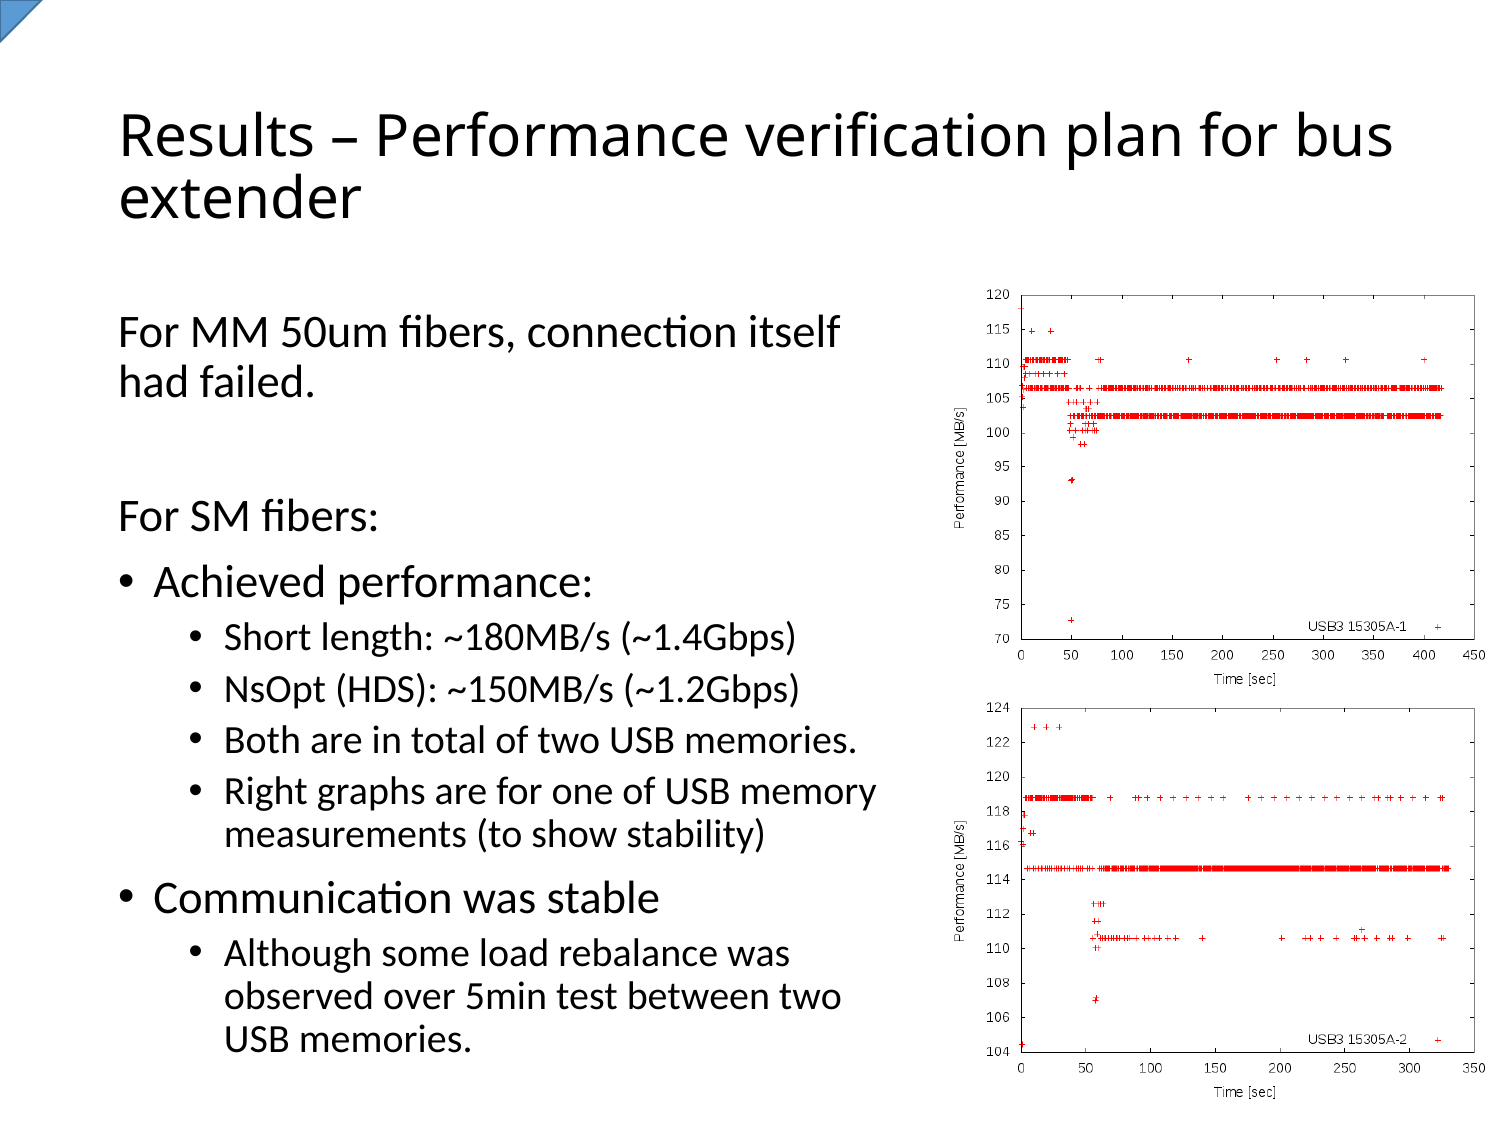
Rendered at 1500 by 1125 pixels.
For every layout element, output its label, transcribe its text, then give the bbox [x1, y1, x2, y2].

list For MM 50um fibers, connection itself had failed. For SM fibers: Achieved performance: Short length: ~180MB/s (~1.4Gbps) NsOpt (HDS): ~150MB/s (~1.2Gbps) Both are in total of two USB memories. Right graphs are for one of USB memory measurements (to show stability) Communication was stable Although some load rebalance was observed over 5min test between two USB memories. [103, 299, 911, 1077]
text_box [0, 0, 43, 44]
picture [948, 277, 1500, 1105]
title Results – Performance verification plan for bus extender [103, 59, 1478, 278]
